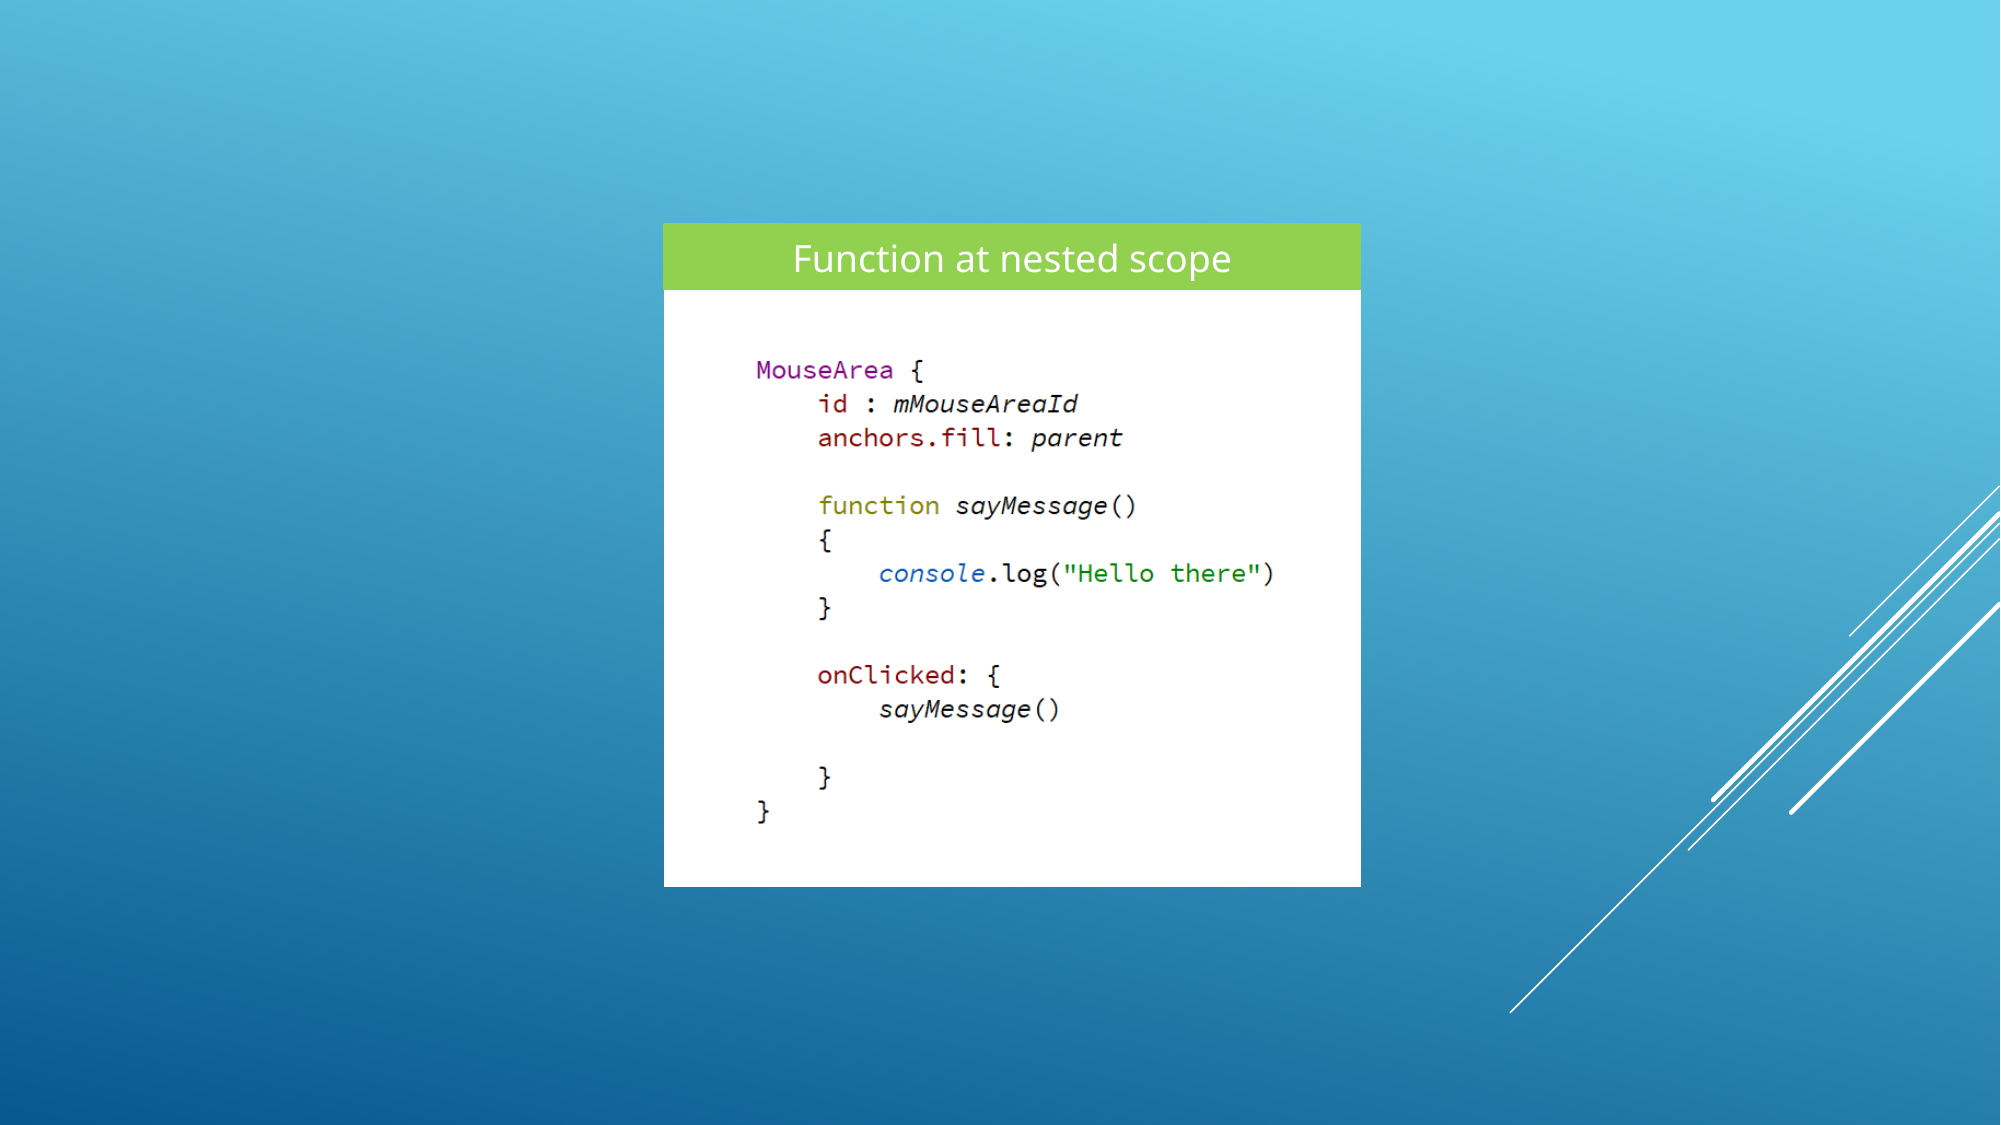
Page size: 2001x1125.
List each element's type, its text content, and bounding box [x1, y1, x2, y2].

picture [664, 289, 1361, 887]
text_box Function at nested scope [663, 223, 1361, 291]
